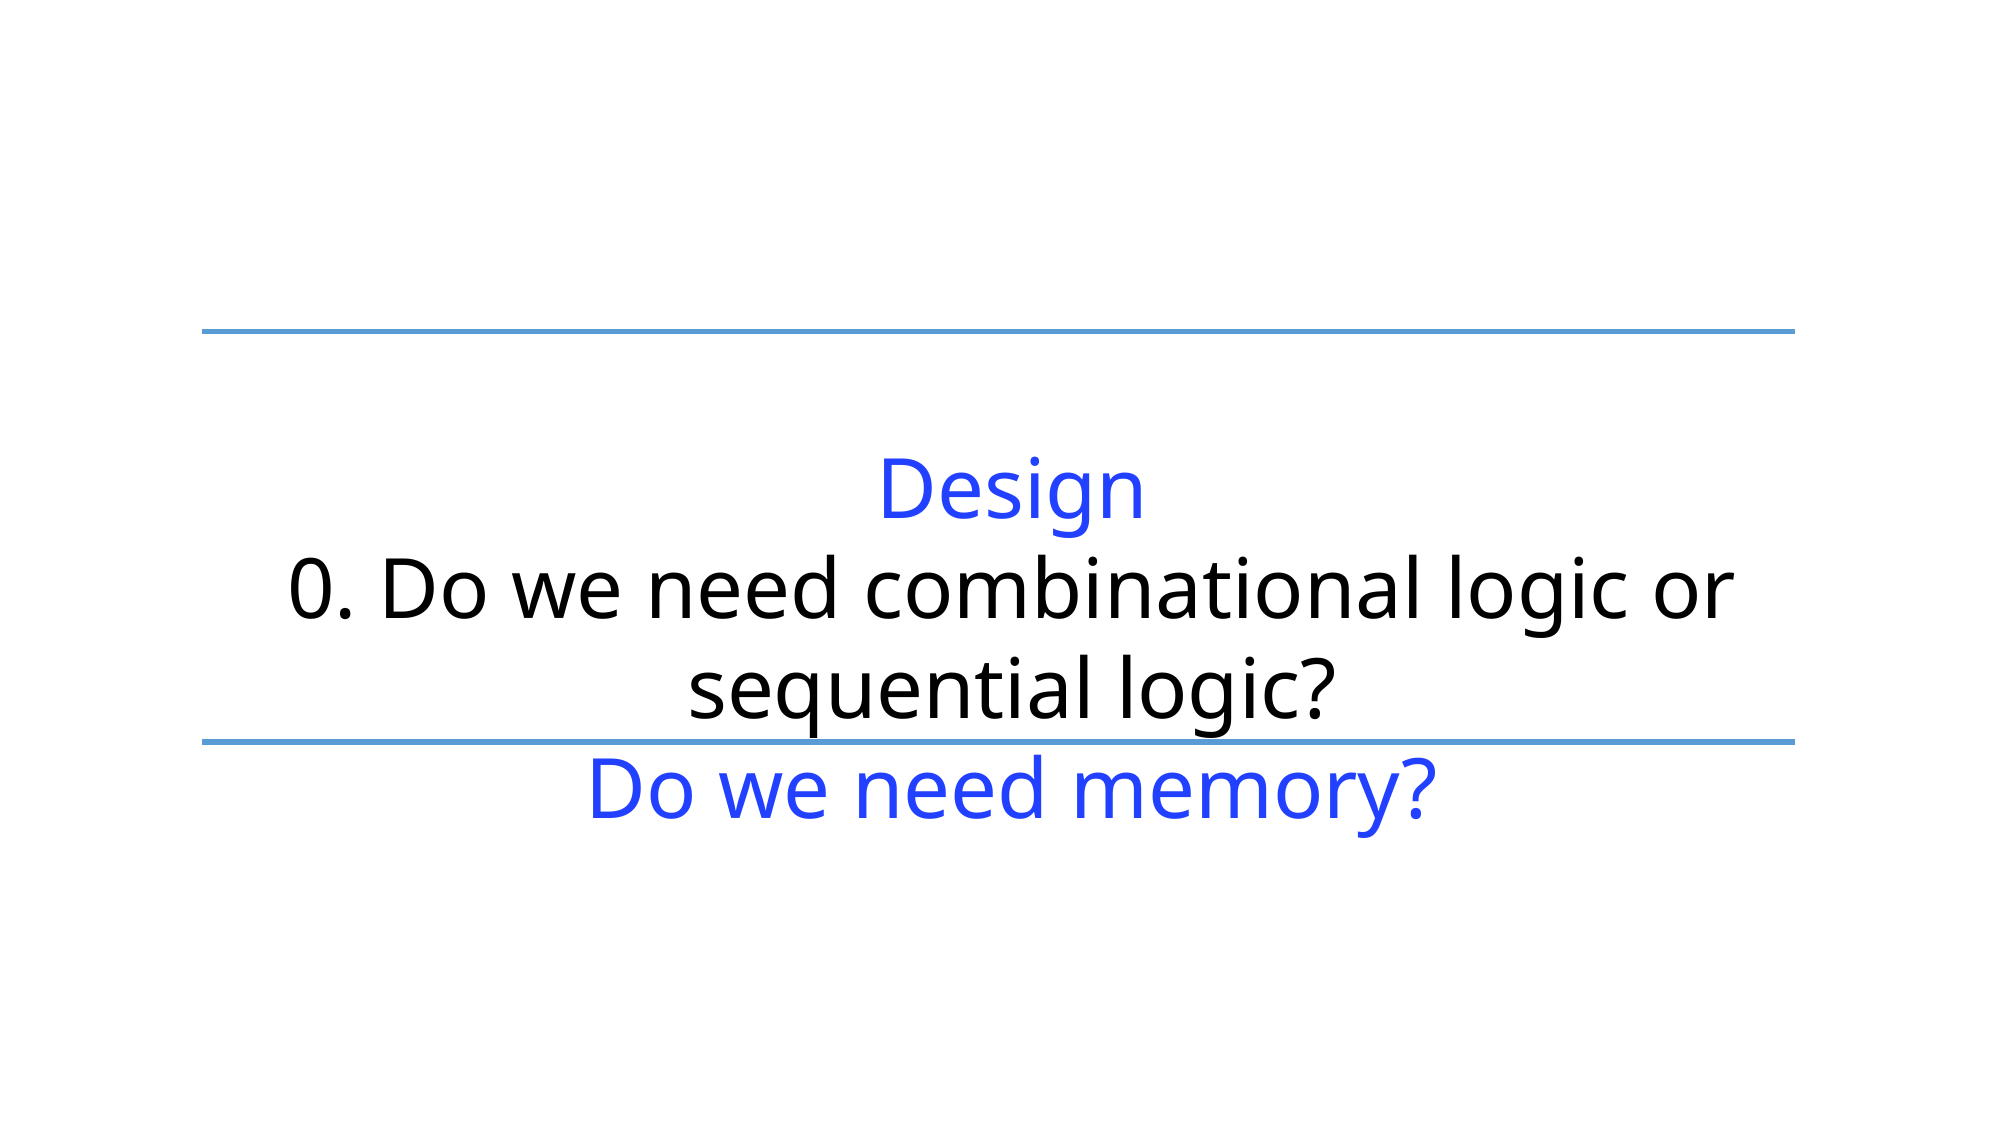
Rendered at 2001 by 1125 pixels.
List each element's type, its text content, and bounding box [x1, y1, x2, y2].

text_box Design 0. Do we need combinational logic or sequential logic? Do we need memory? [216, 427, 1809, 843]
